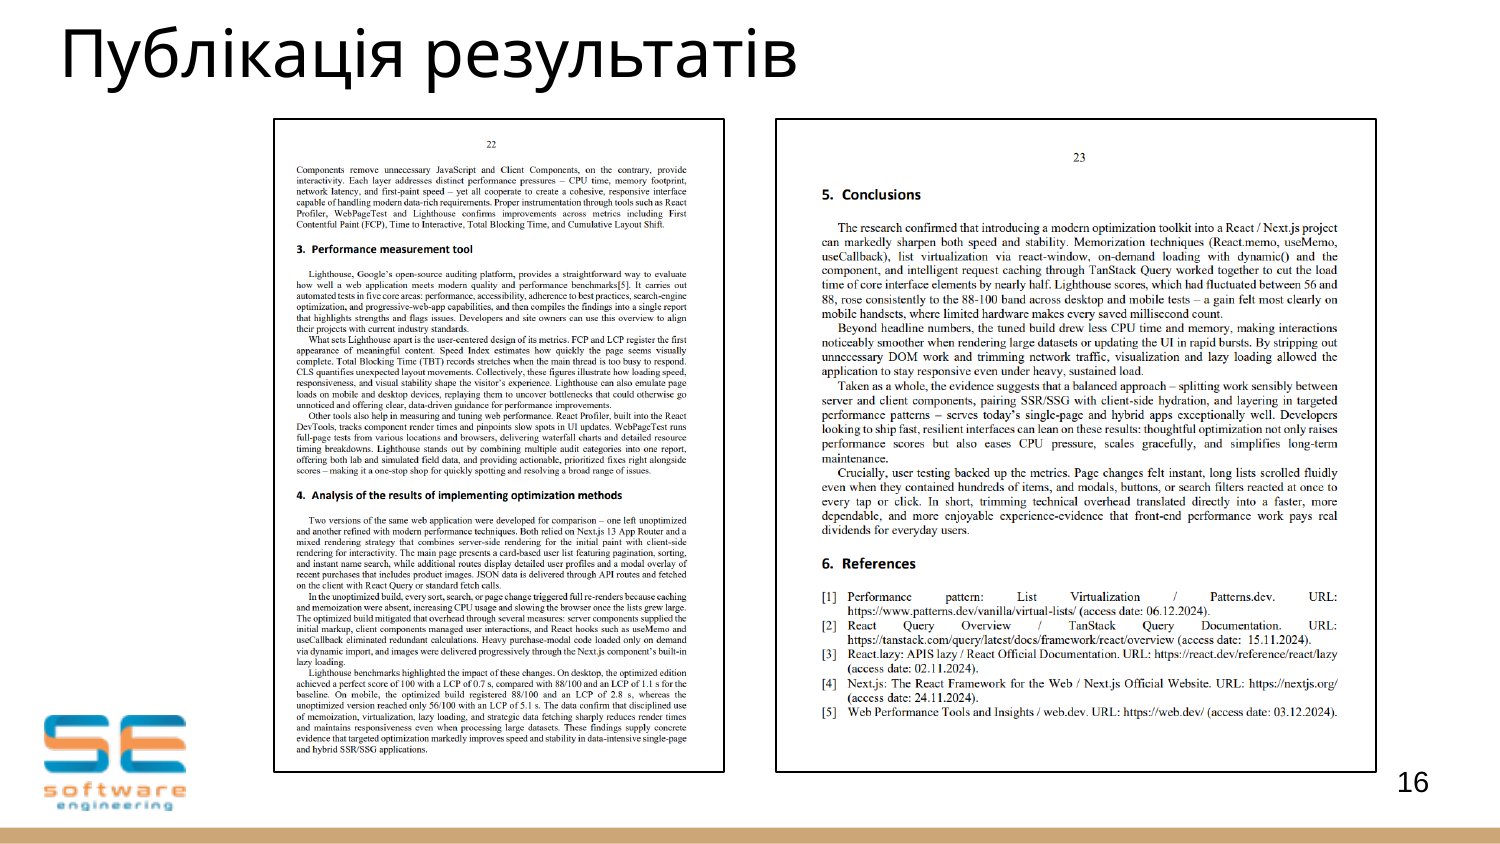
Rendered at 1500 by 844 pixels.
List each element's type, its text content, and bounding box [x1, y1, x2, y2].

picture [274, 119, 723, 772]
picture [43, 714, 186, 811]
text_box 16 [1382, 755, 1500, 806]
title Публікація результатів [44, 0, 1442, 106]
picture [777, 119, 1376, 772]
